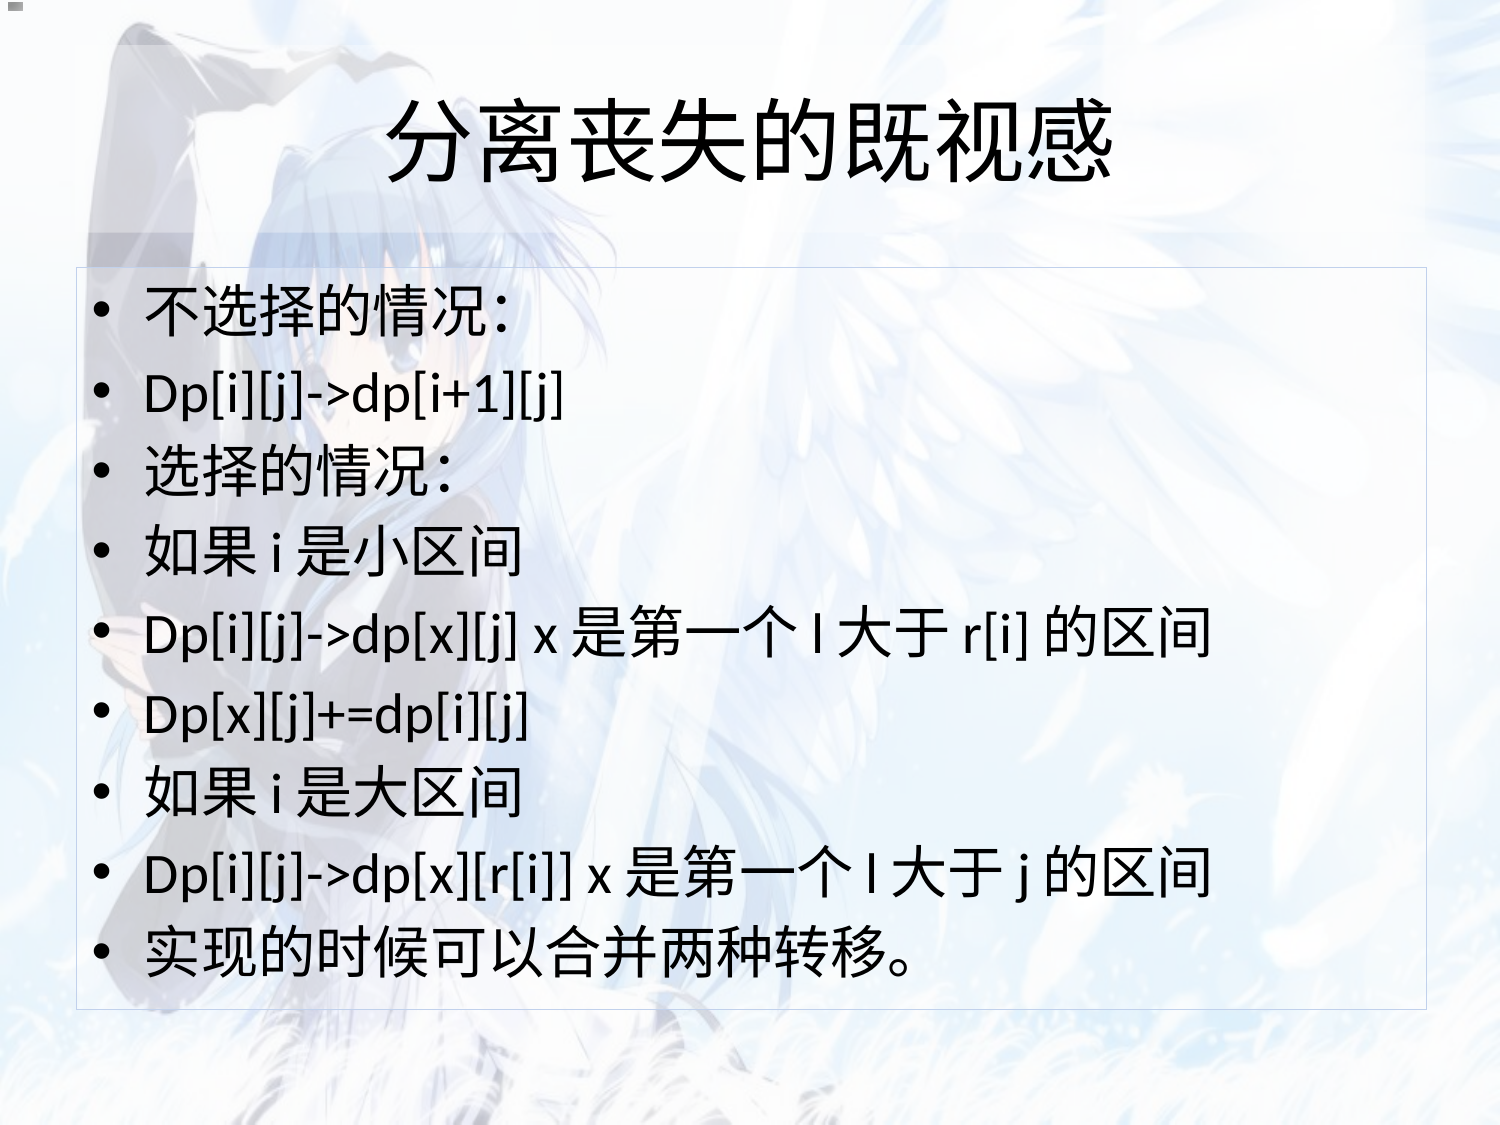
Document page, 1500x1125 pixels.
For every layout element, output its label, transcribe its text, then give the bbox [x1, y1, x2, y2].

title 分离丧失的既视感 [75, 45, 1425, 233]
list 不选择的情况： Dp[i][j]->dp[i+1][j] 选择的情况： 如果i是小区间 Dp[i][j]->dp[x][j] x是第一个l大于r[i]的区间 Dp[x][j]+=dp[i][j] 如果i是大区间 Dp[i][j]->dp[x][r[i]] x是第一个l大于j的区间 实现的时候可以合并两种转移。 [76, 267, 1427, 1010]
